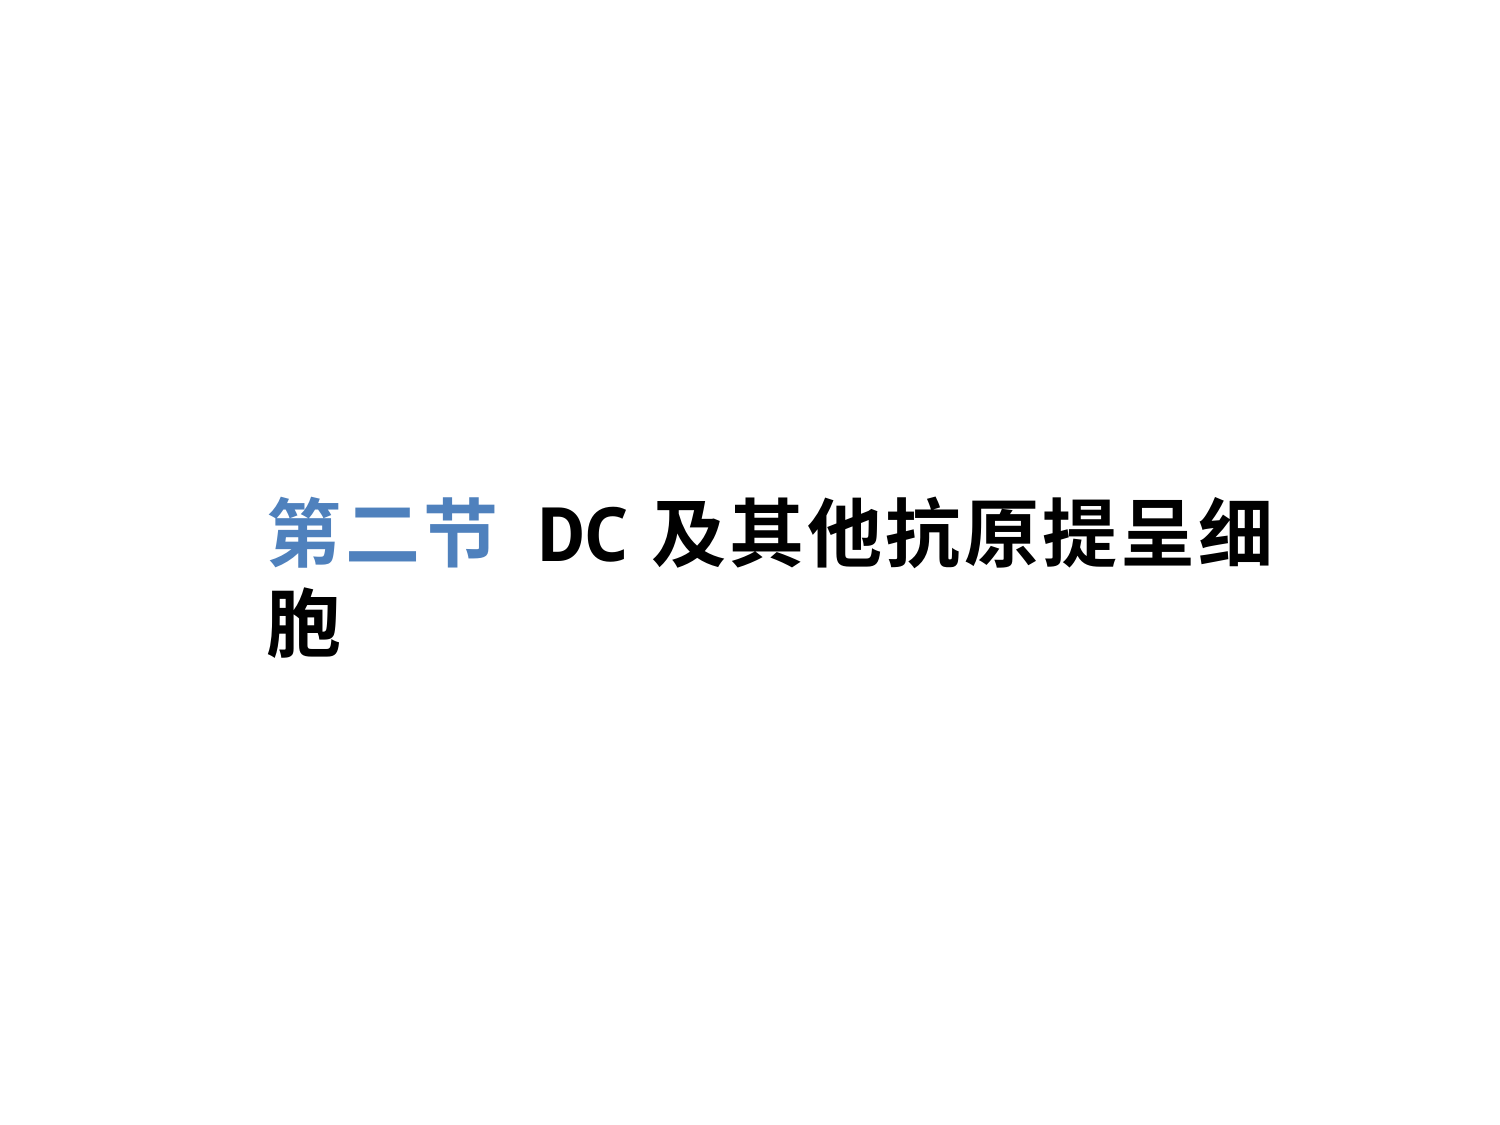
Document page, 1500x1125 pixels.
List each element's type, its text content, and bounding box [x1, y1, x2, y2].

text_box 第二节 DC及其他抗原提呈细胞 [251, 479, 1289, 584]
